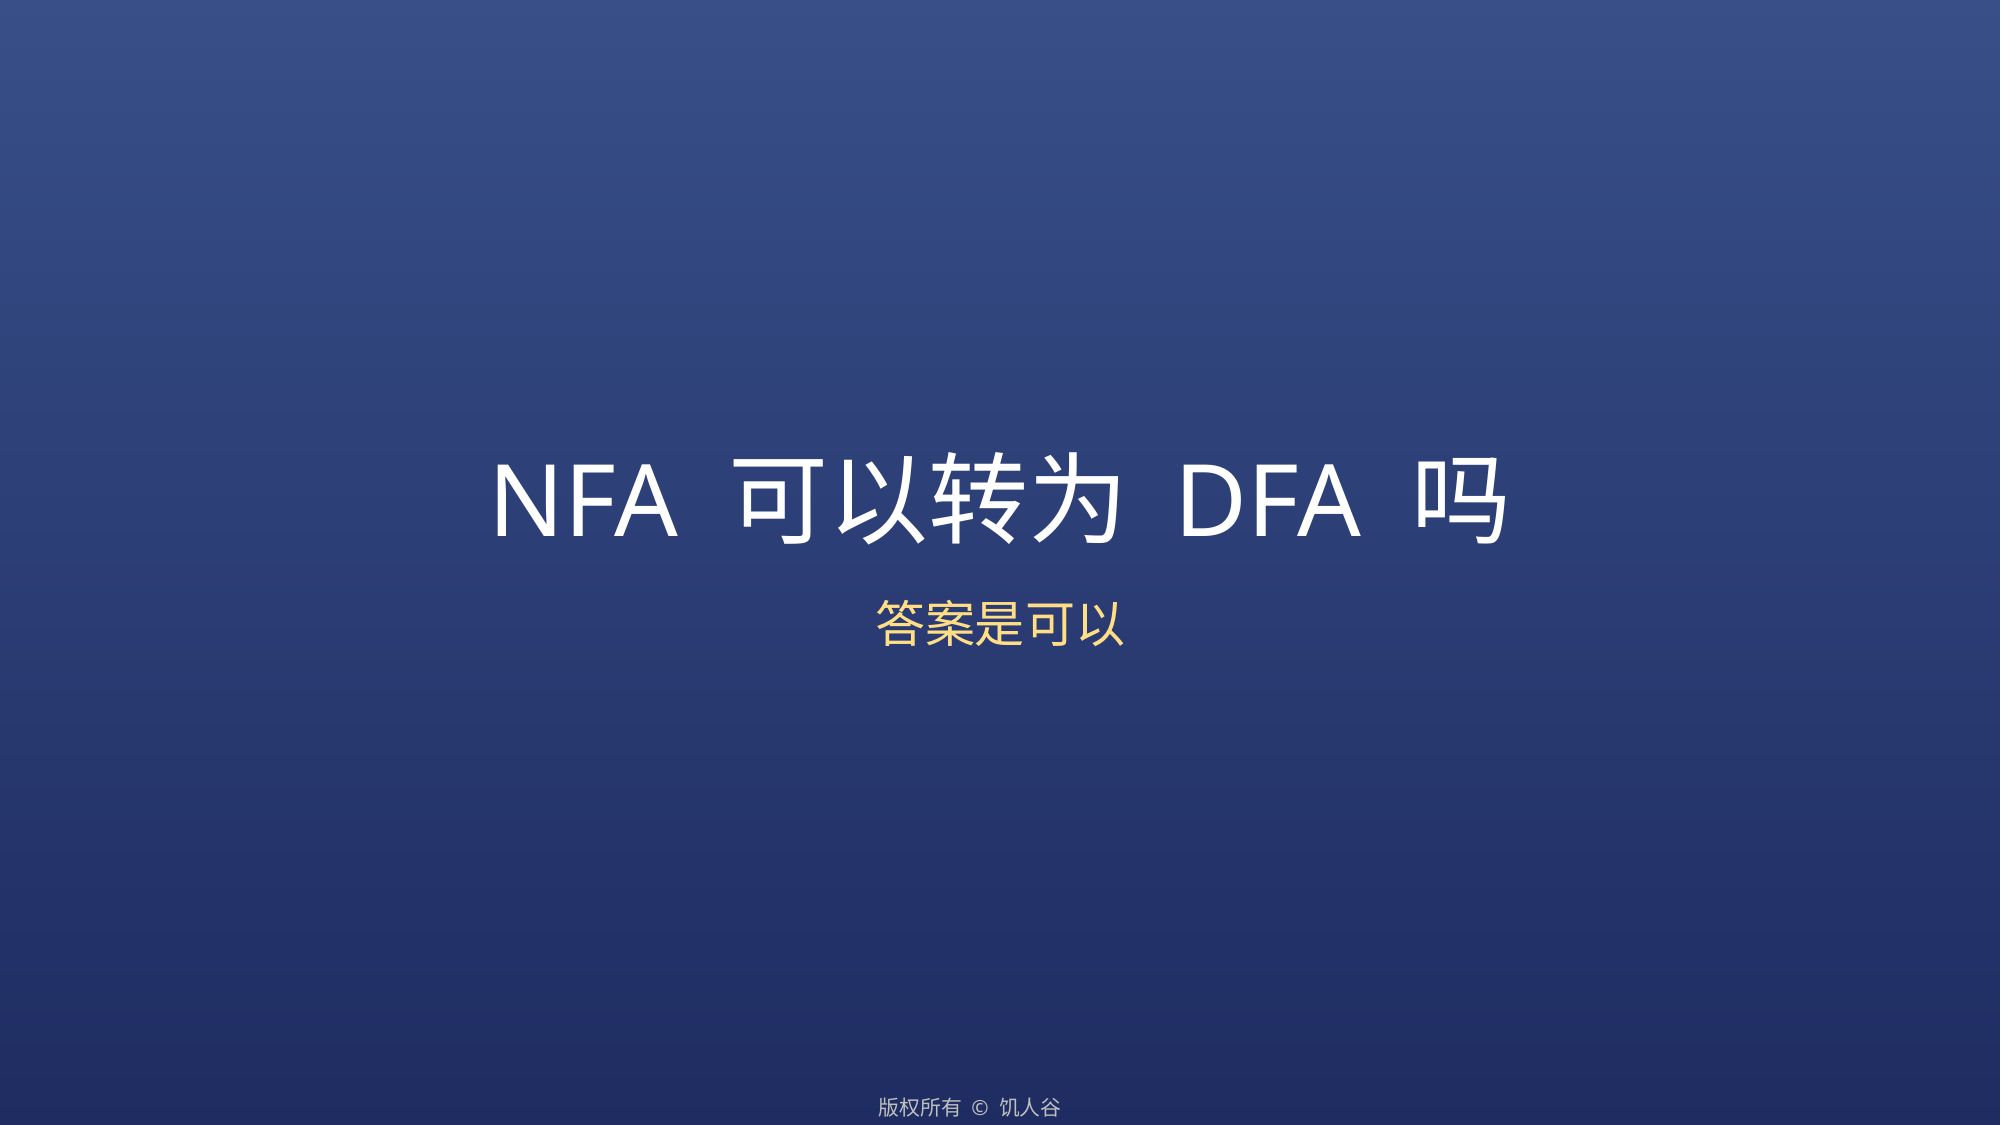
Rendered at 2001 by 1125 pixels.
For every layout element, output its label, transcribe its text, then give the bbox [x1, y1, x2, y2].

title NFA 可以转为 DFA 吗 [137, 441, 1863, 566]
subtitle 答案是可以 [137, 585, 1863, 661]
